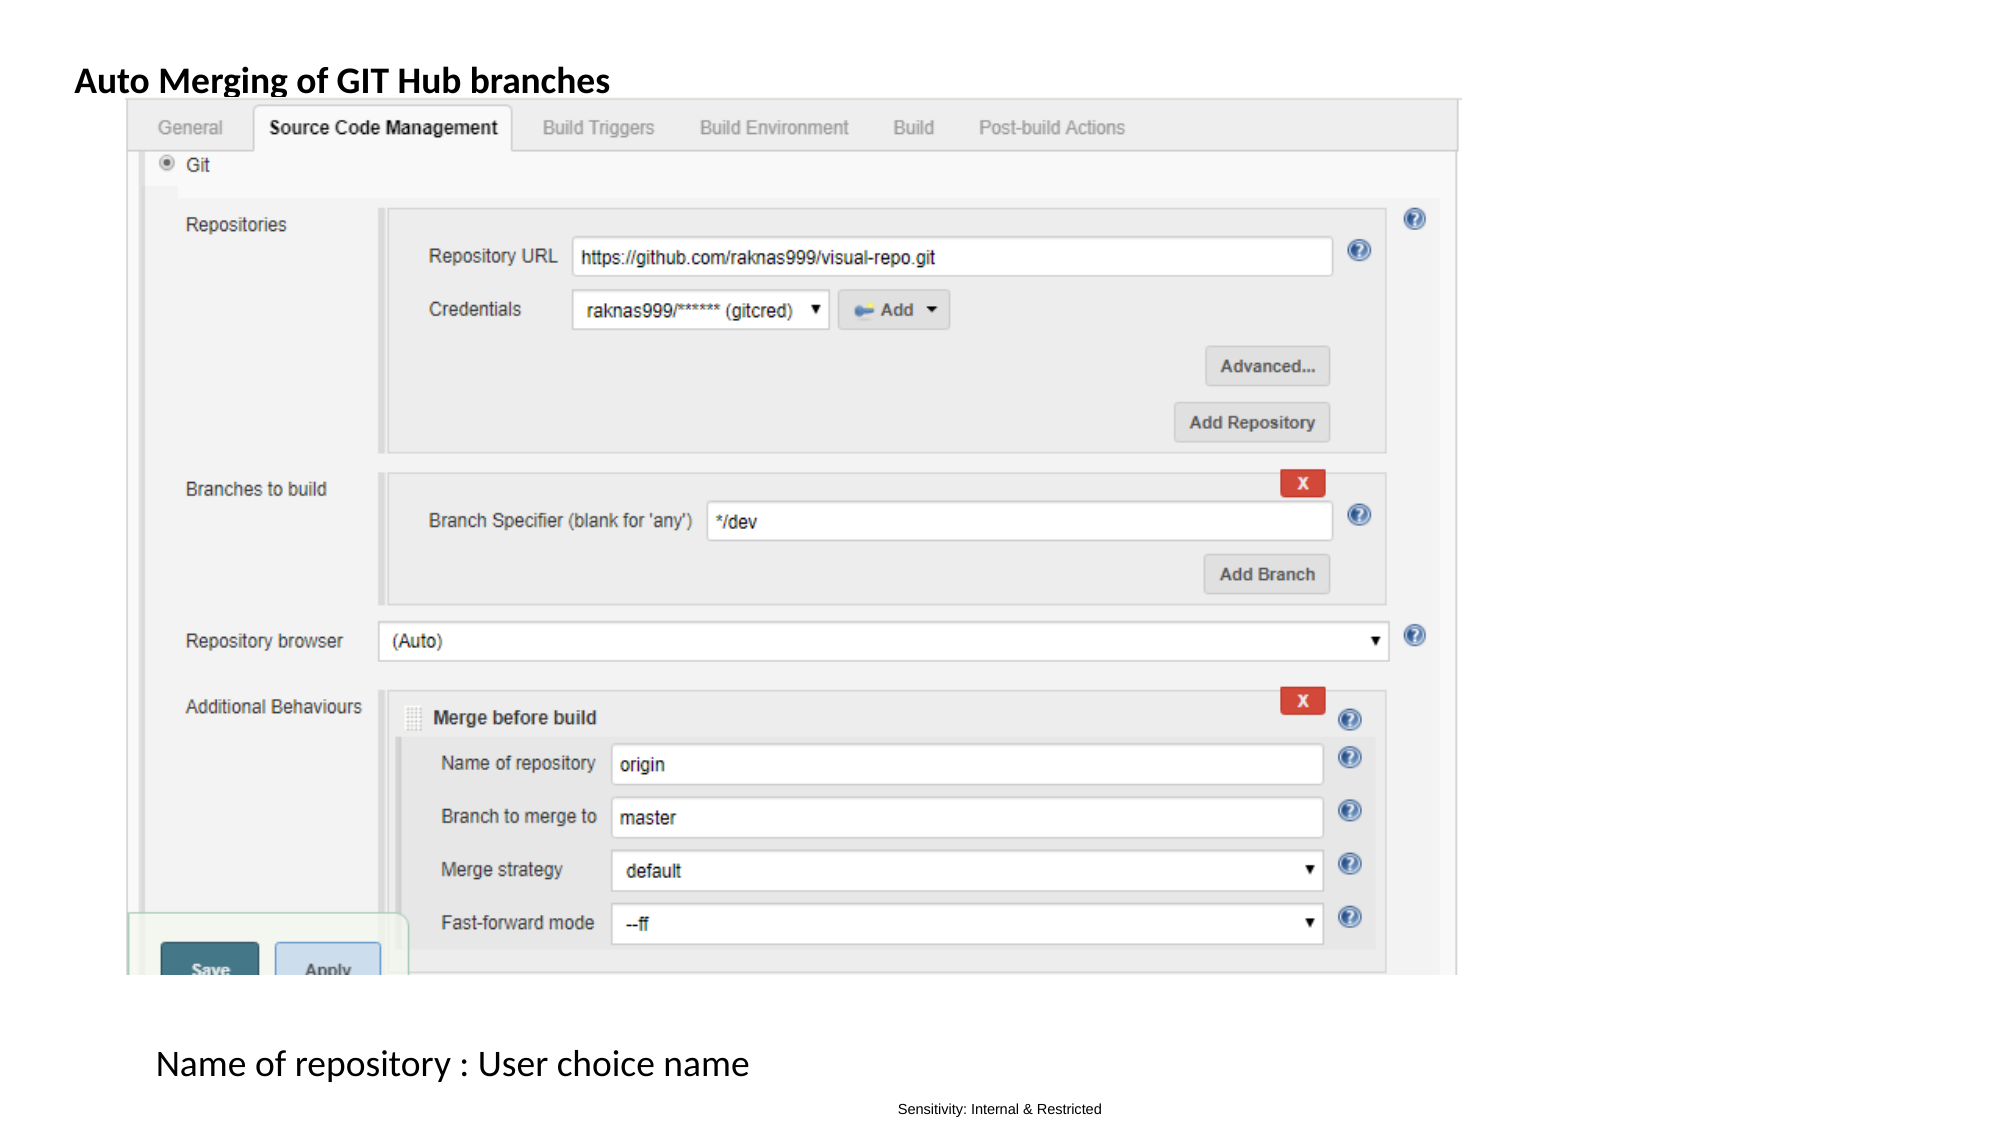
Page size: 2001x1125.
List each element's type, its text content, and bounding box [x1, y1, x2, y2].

text_box Name of repository : User choice name [141, 1031, 766, 1092]
picture [125, 97, 1462, 975]
text_box Auto Merging of GIT Hub branches [59, 48, 626, 109]
